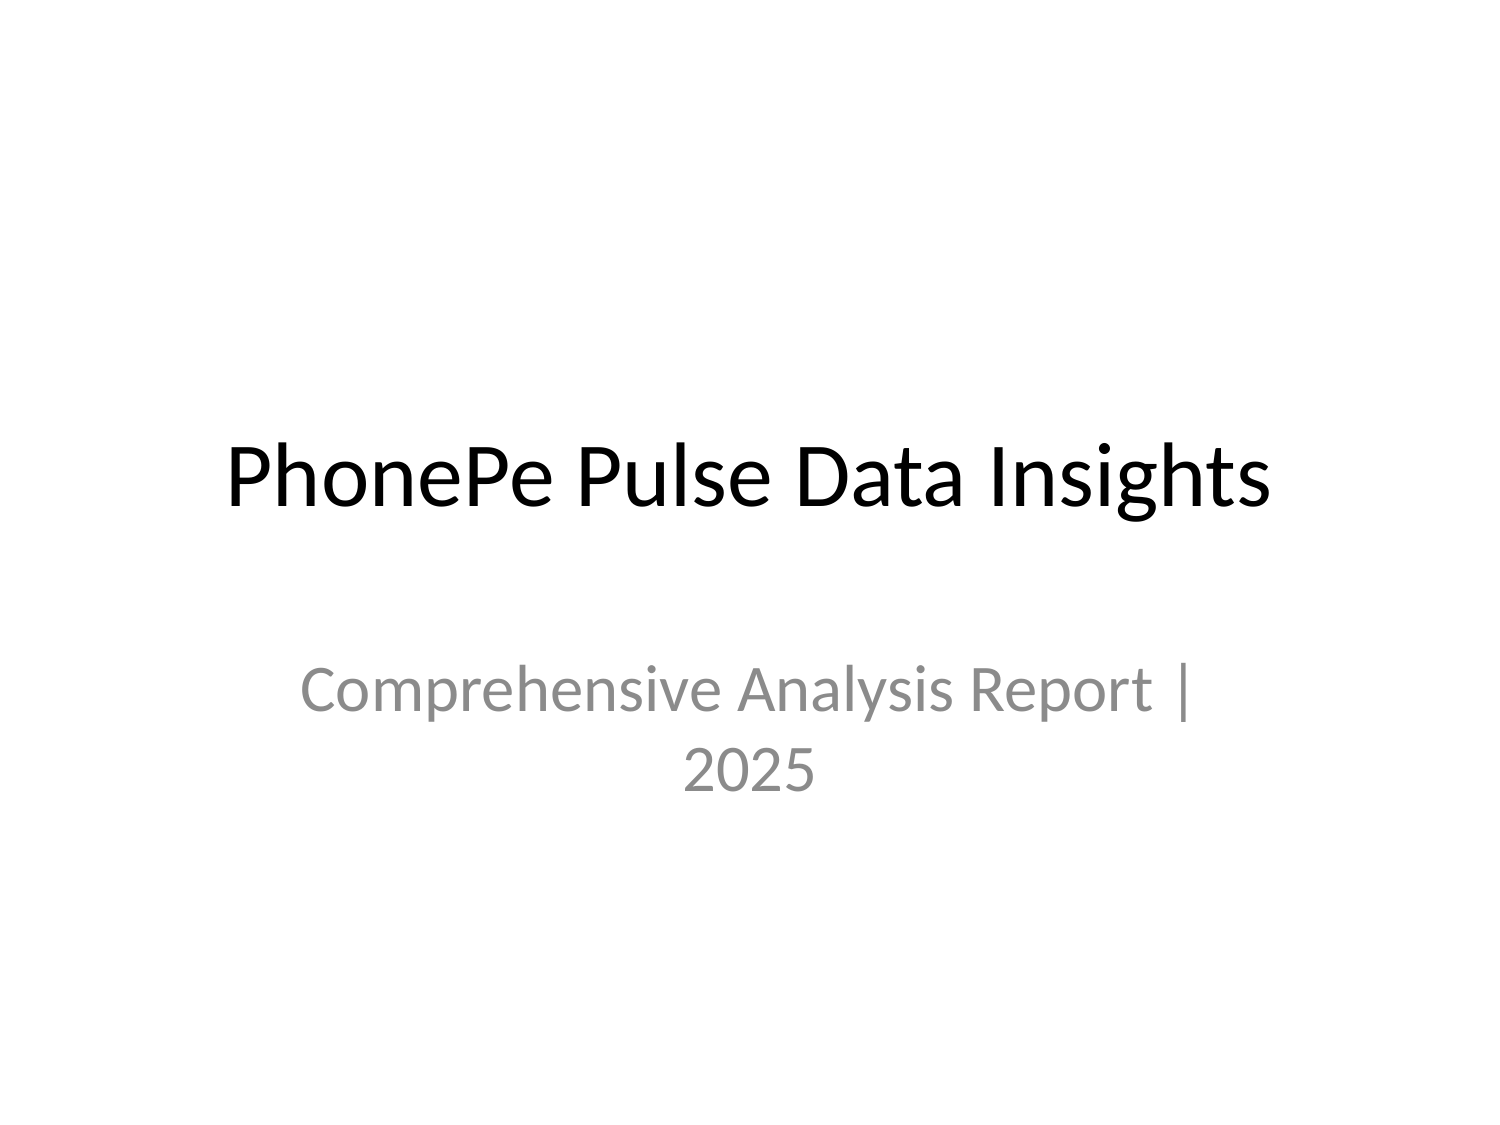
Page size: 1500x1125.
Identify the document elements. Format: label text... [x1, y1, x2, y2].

title PhonePe Pulse Data Insights [112, 349, 1388, 591]
subtitle Comprehensive Analysis Report | 2025 [225, 637, 1275, 925]
